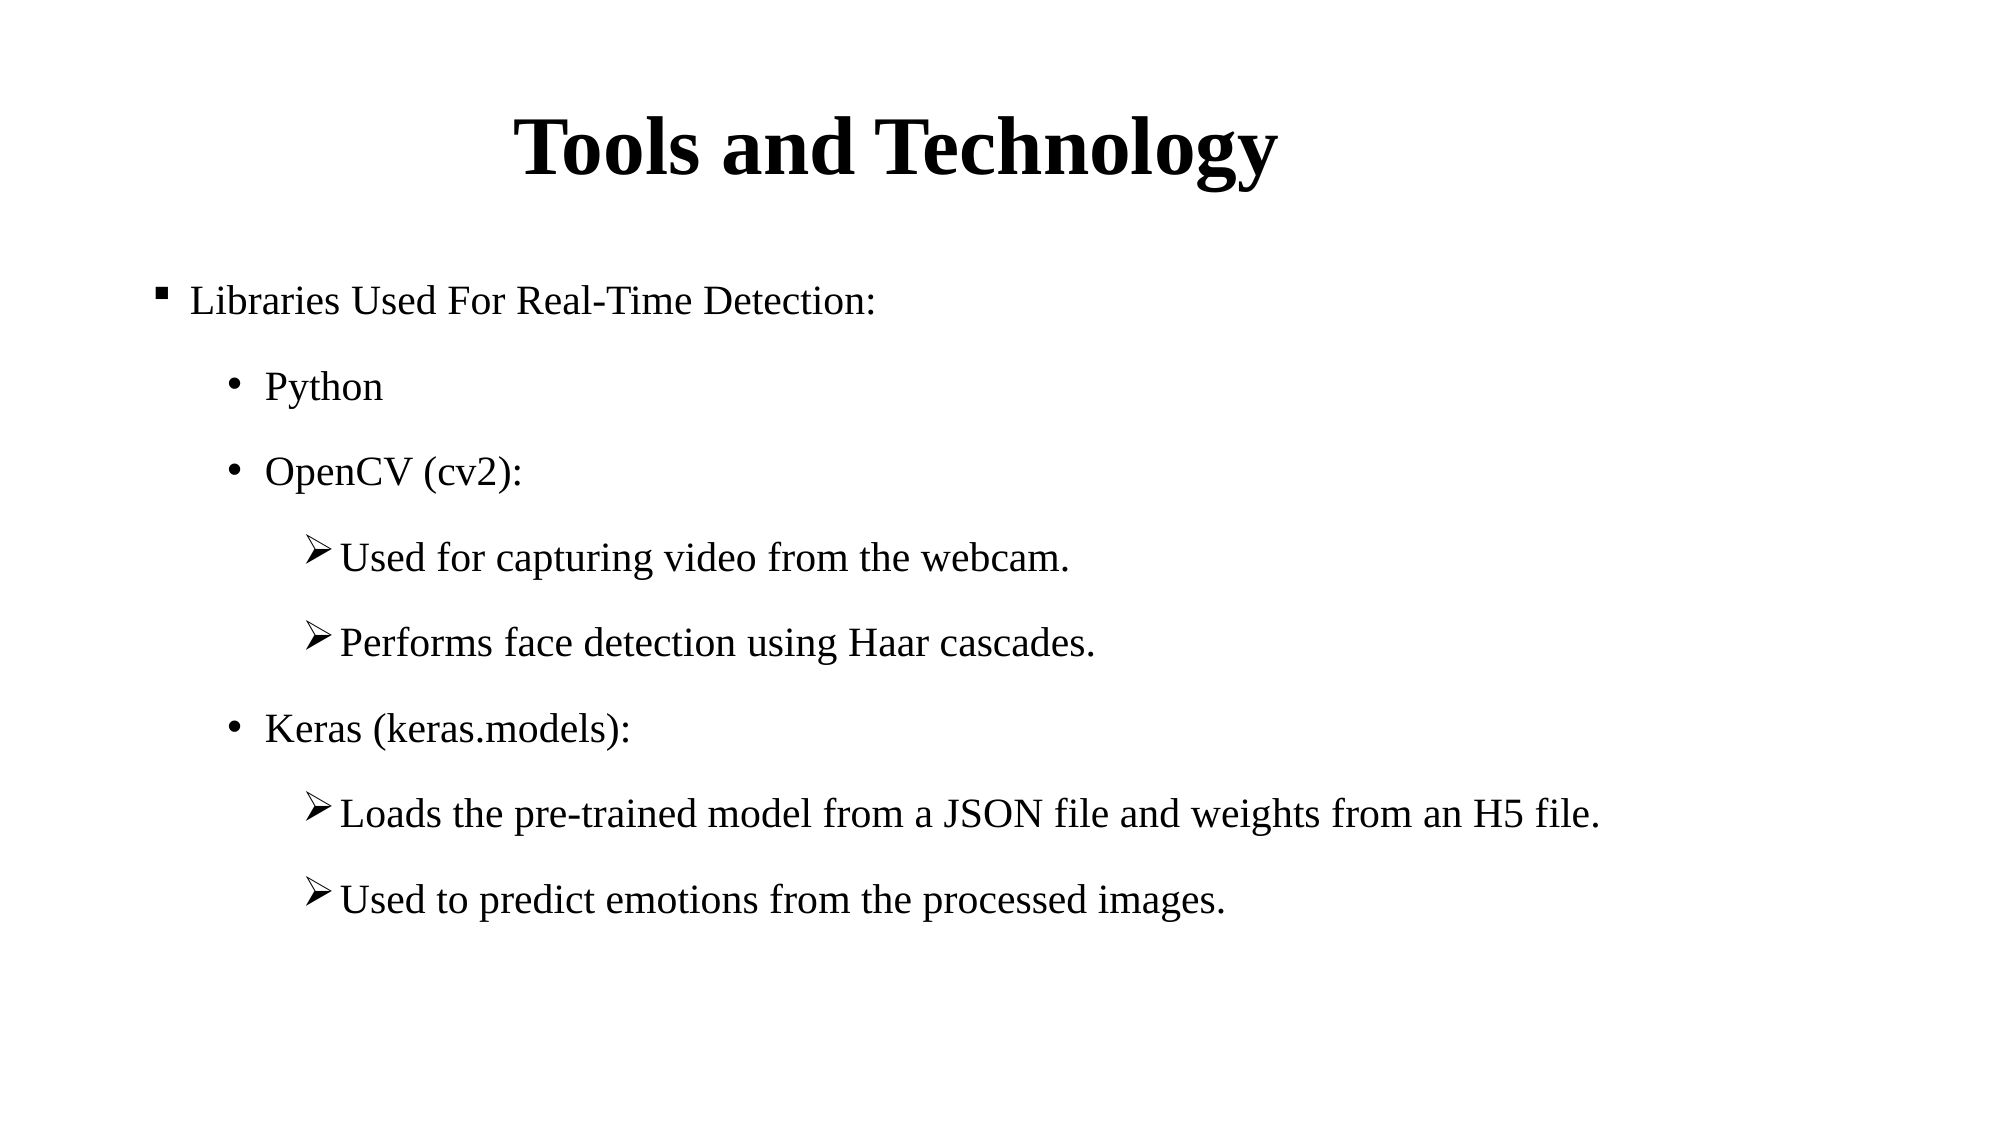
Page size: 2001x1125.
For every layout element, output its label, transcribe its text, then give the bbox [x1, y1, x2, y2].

list Libraries Used For Real-Time Detection: Python OpenCV (cv2): Used for capturing video from the webcam. Performs face detection using Haar cascades. Keras (keras.models): Loads the pre-trained model from a JSON file and weights from an H5 file. Used to predict emotions from the processed images. [137, 270, 1956, 985]
title Tools and Technology [401, 38, 1392, 257]
